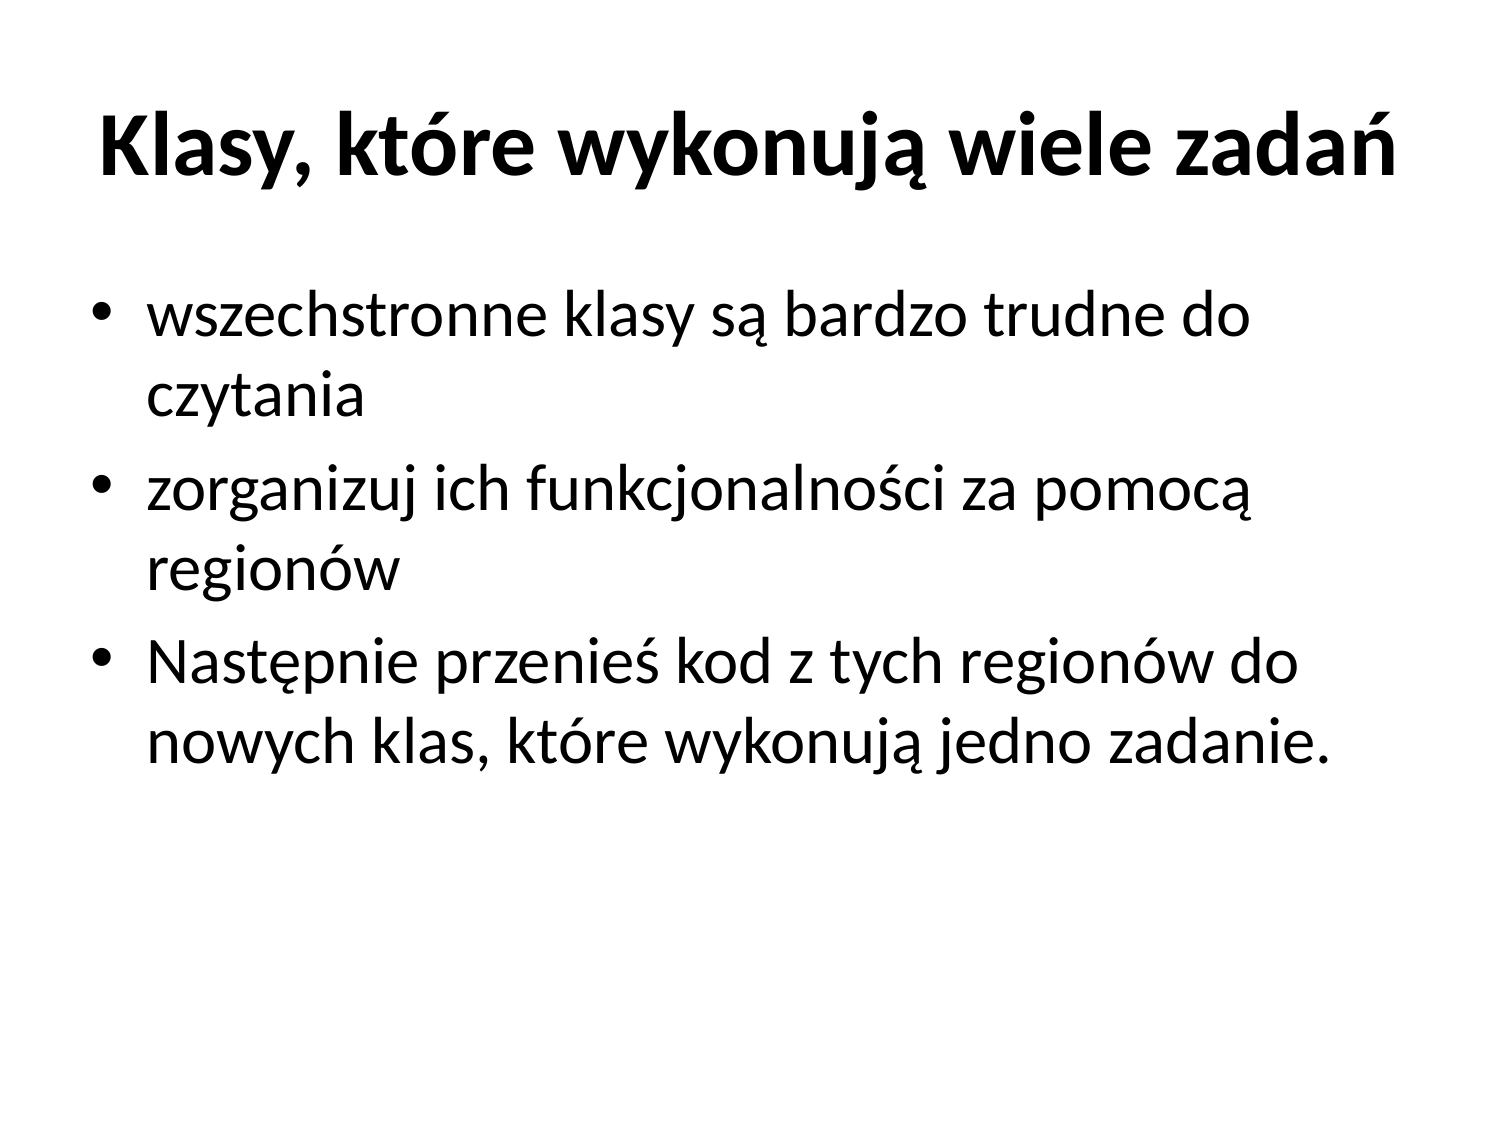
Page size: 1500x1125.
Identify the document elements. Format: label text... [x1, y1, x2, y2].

title Klasy, które wykonują wiele zadań [75, 45, 1425, 233]
list wszechstronne klasy są bardzo trudne do czytania zorganizuj ich funkcjonalności za pomocą regionów Następnie przenieś kod z tych regionów do nowych klas, które wykonują jedno zadanie. [75, 262, 1425, 1005]
